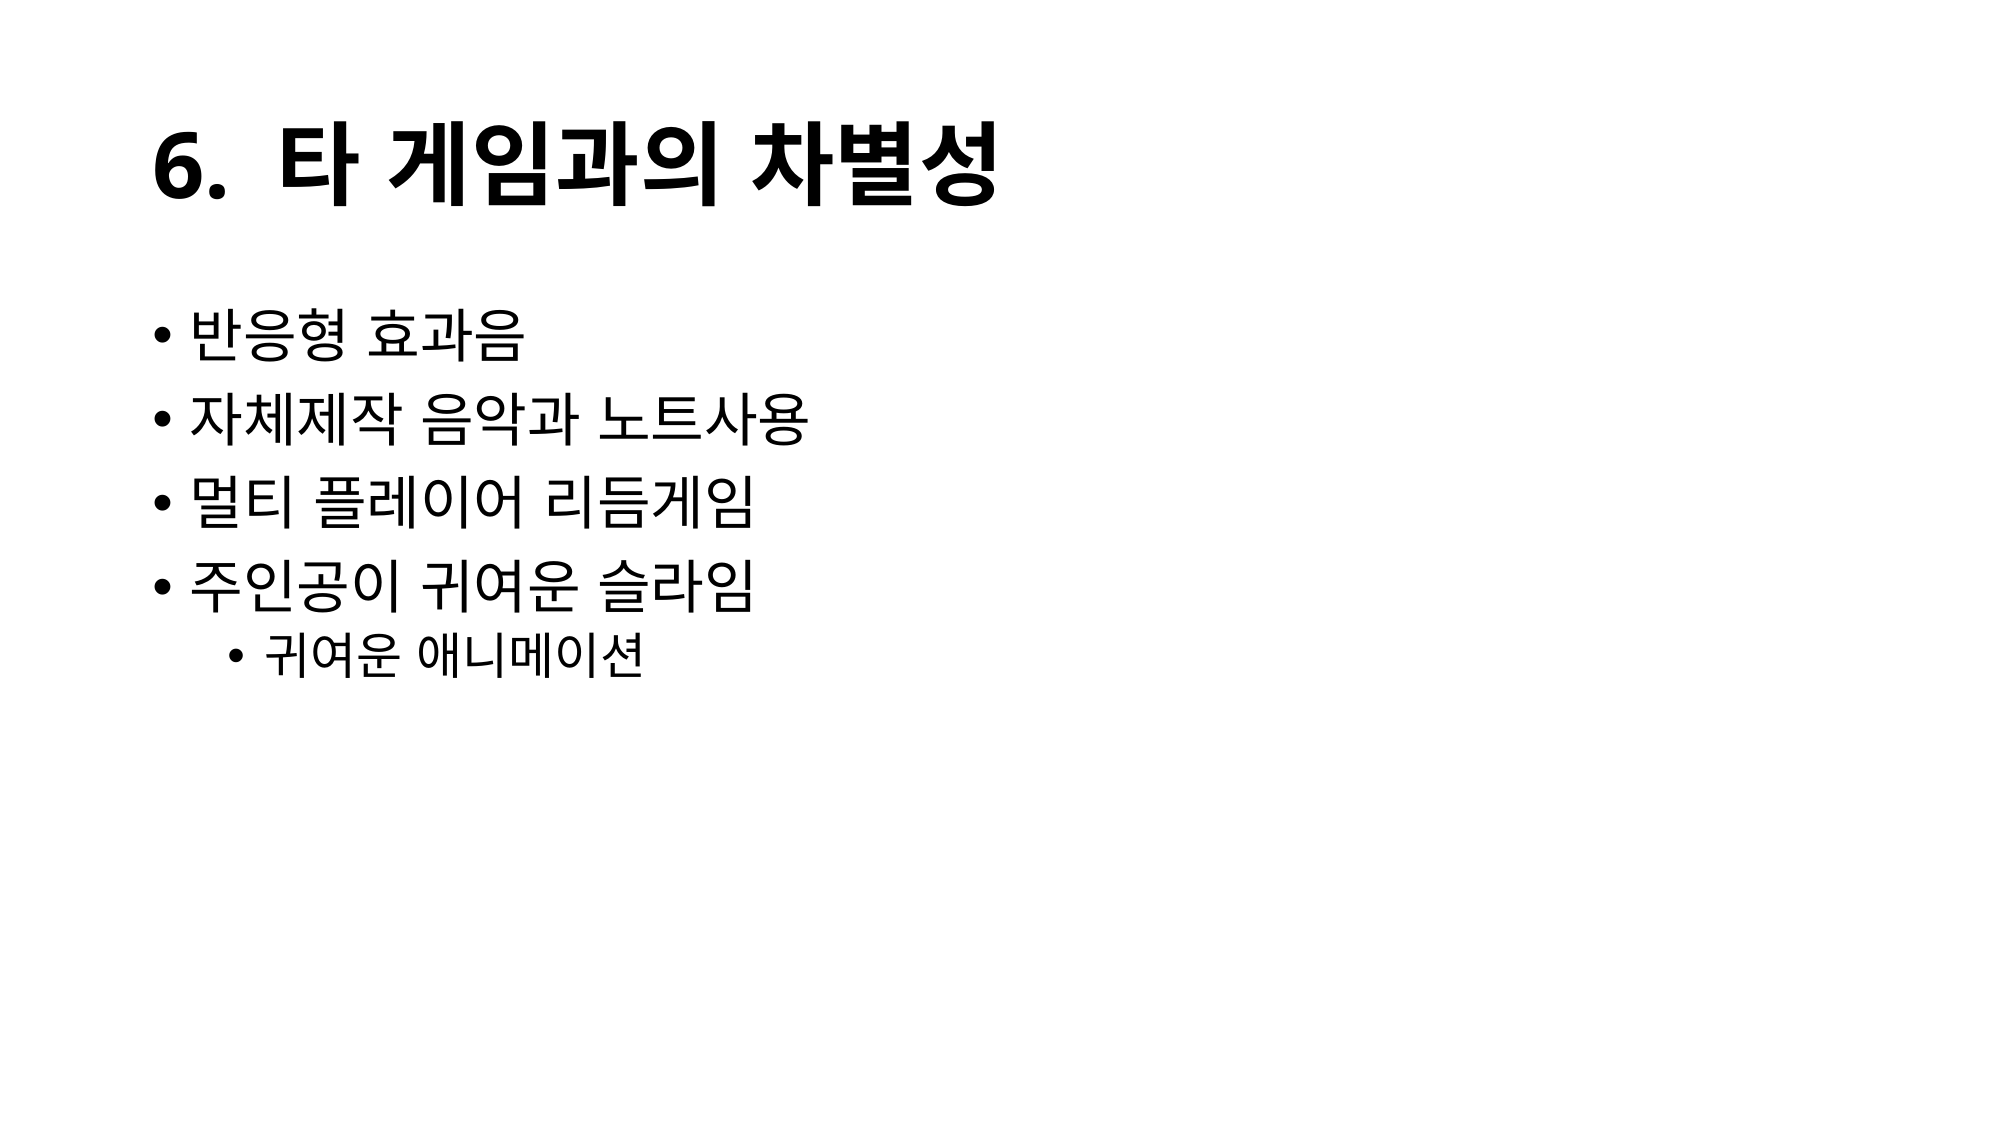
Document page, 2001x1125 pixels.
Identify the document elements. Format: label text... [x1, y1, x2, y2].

title 6. 타 게임과의 차별성 [137, 59, 1863, 278]
list 반응형 효과음 자체제작 음악과 노트사용 멀티 플레이어 리듬게임 주인공이 귀여운 슬라임 귀여운 애니메이션 [137, 299, 1863, 1014]
